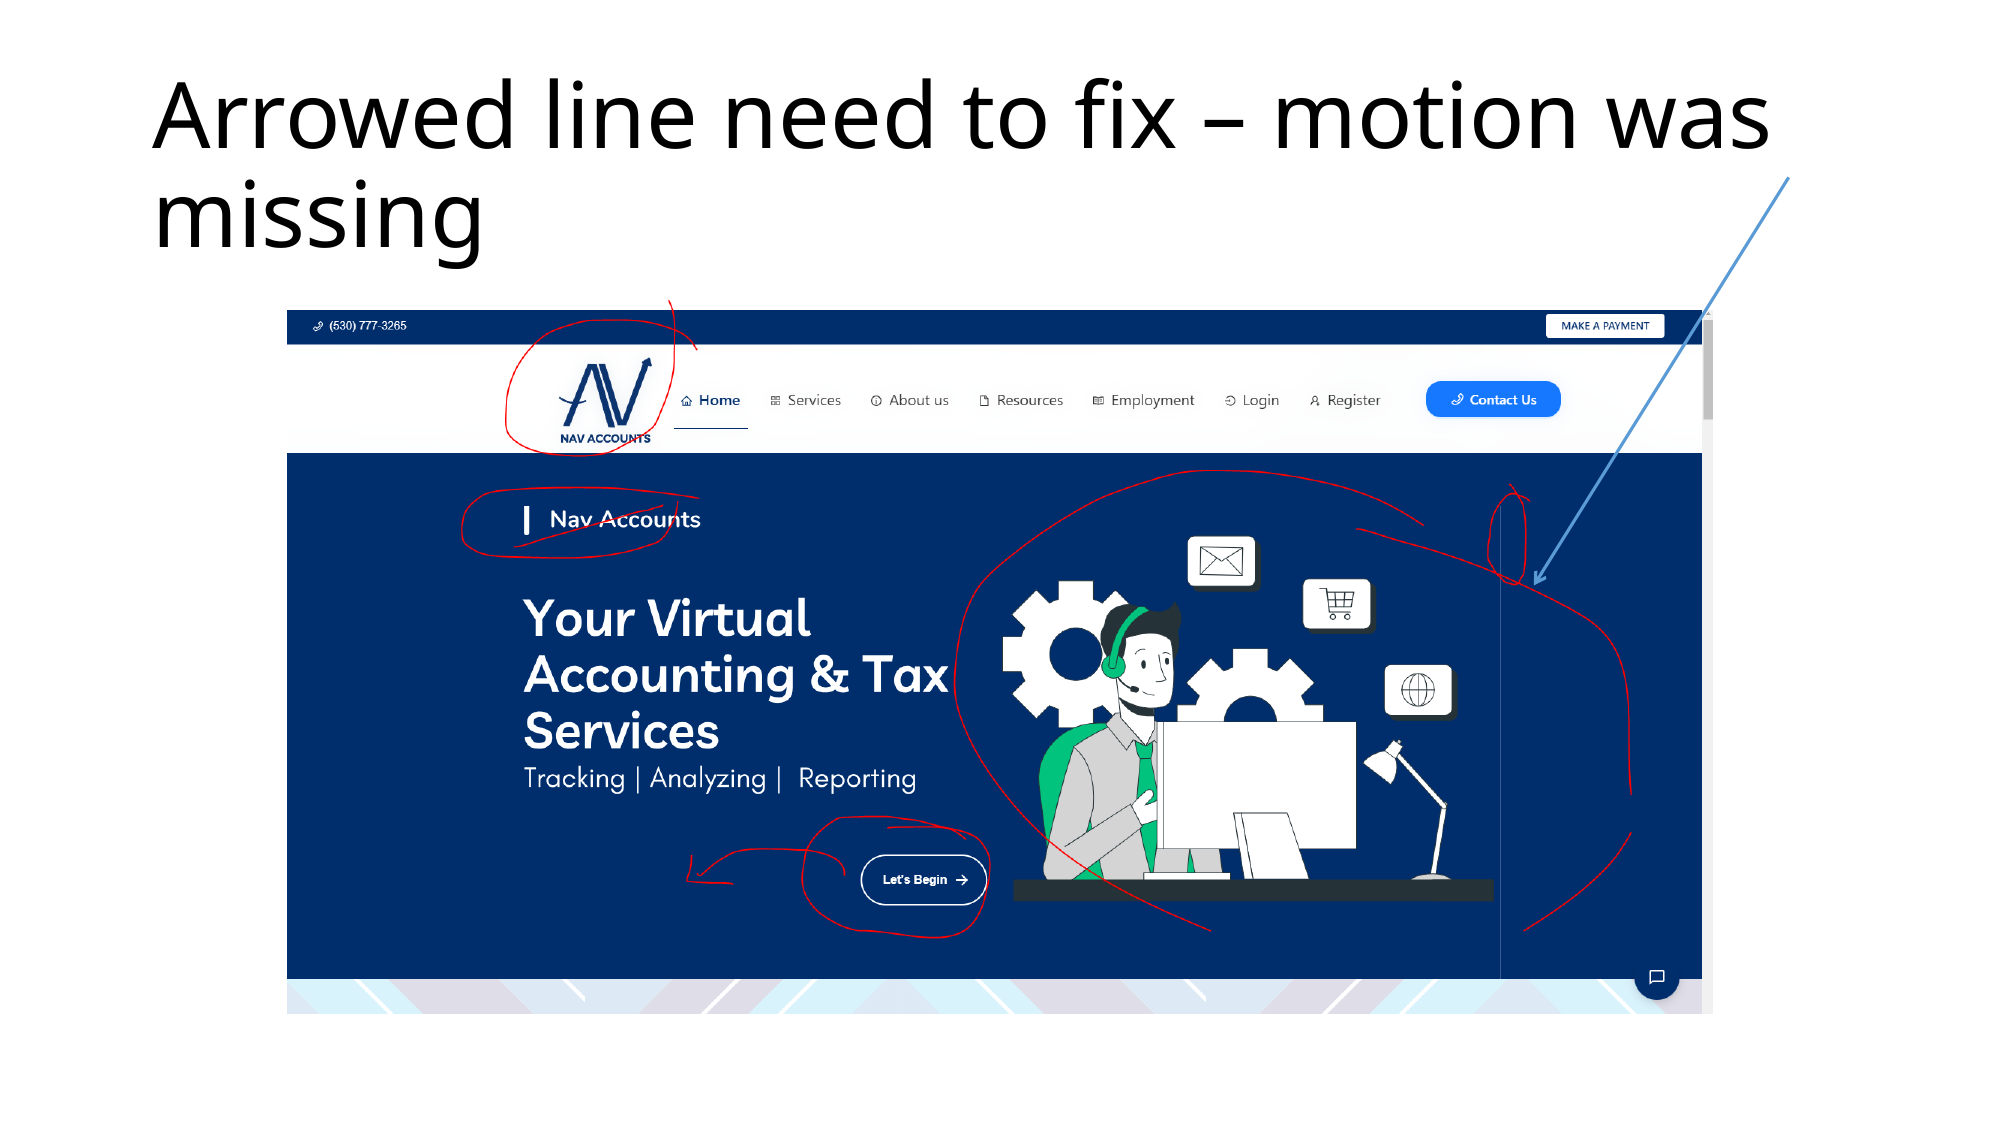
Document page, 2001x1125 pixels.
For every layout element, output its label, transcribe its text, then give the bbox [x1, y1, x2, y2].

title Arrowed line need to fix – motion was missing [137, 59, 1863, 278]
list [287, 299, 1713, 1014]
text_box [1533, 177, 1789, 586]
